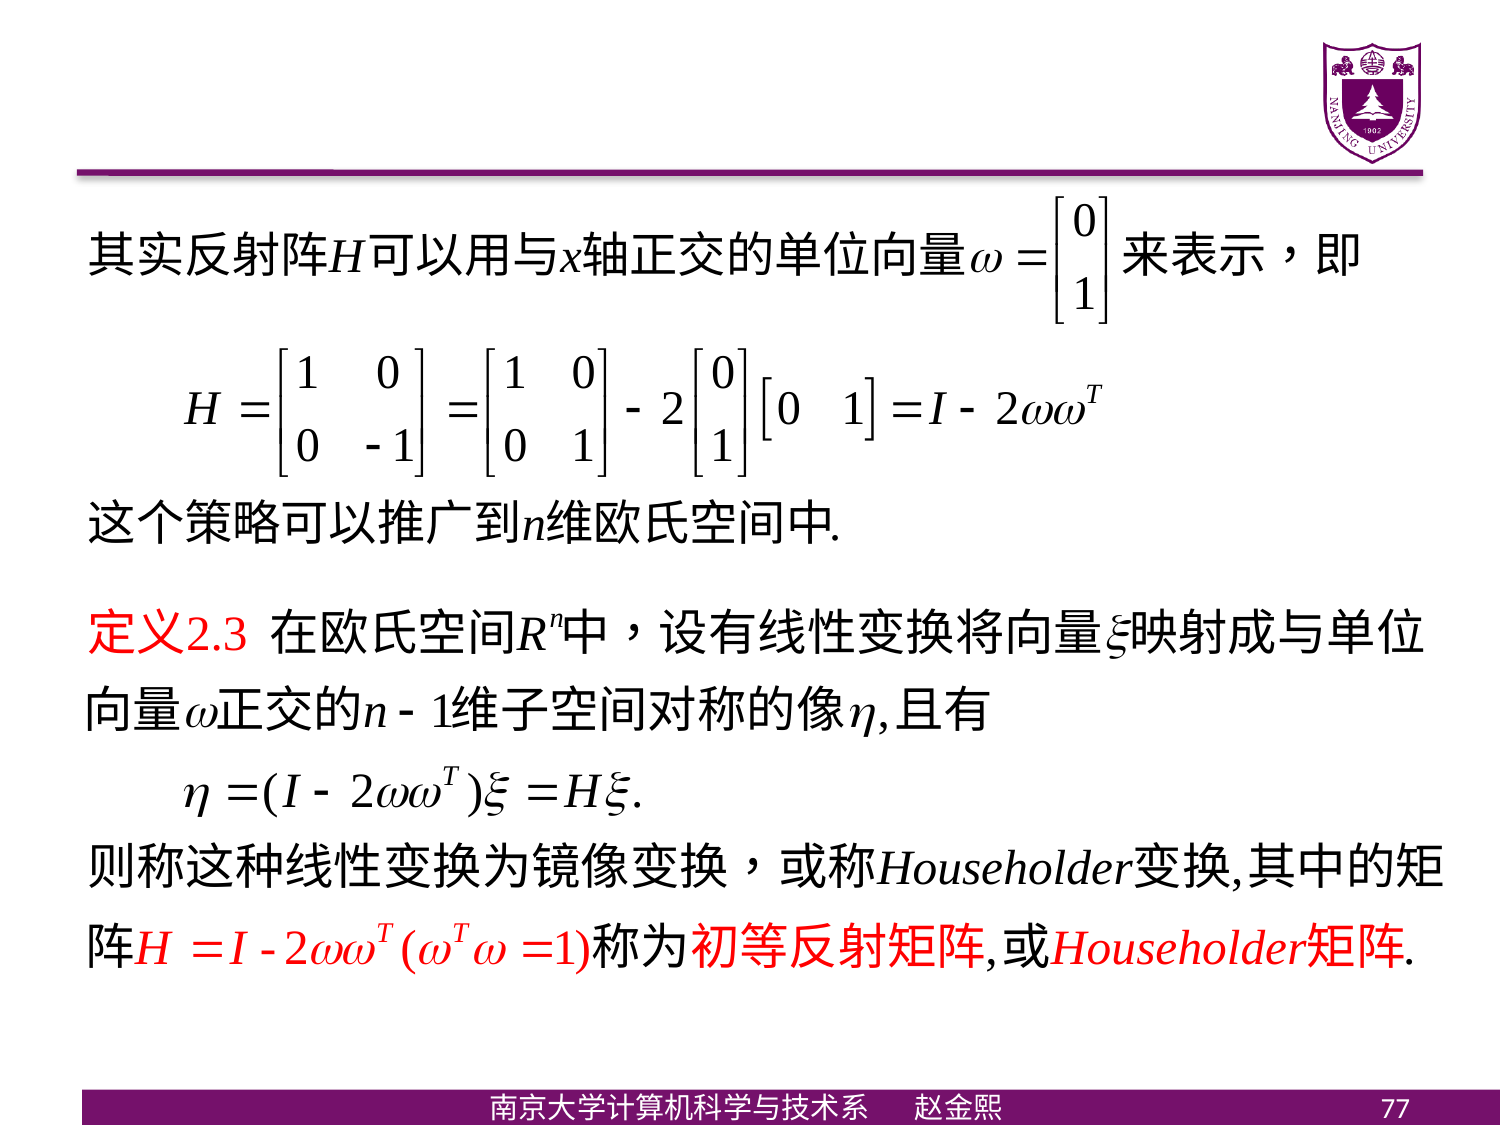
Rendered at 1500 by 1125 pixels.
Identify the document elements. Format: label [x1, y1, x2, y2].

text_box [81, 597, 1453, 985]
text_box [81, 187, 1369, 558]
picture [1323, 42, 1421, 164]
